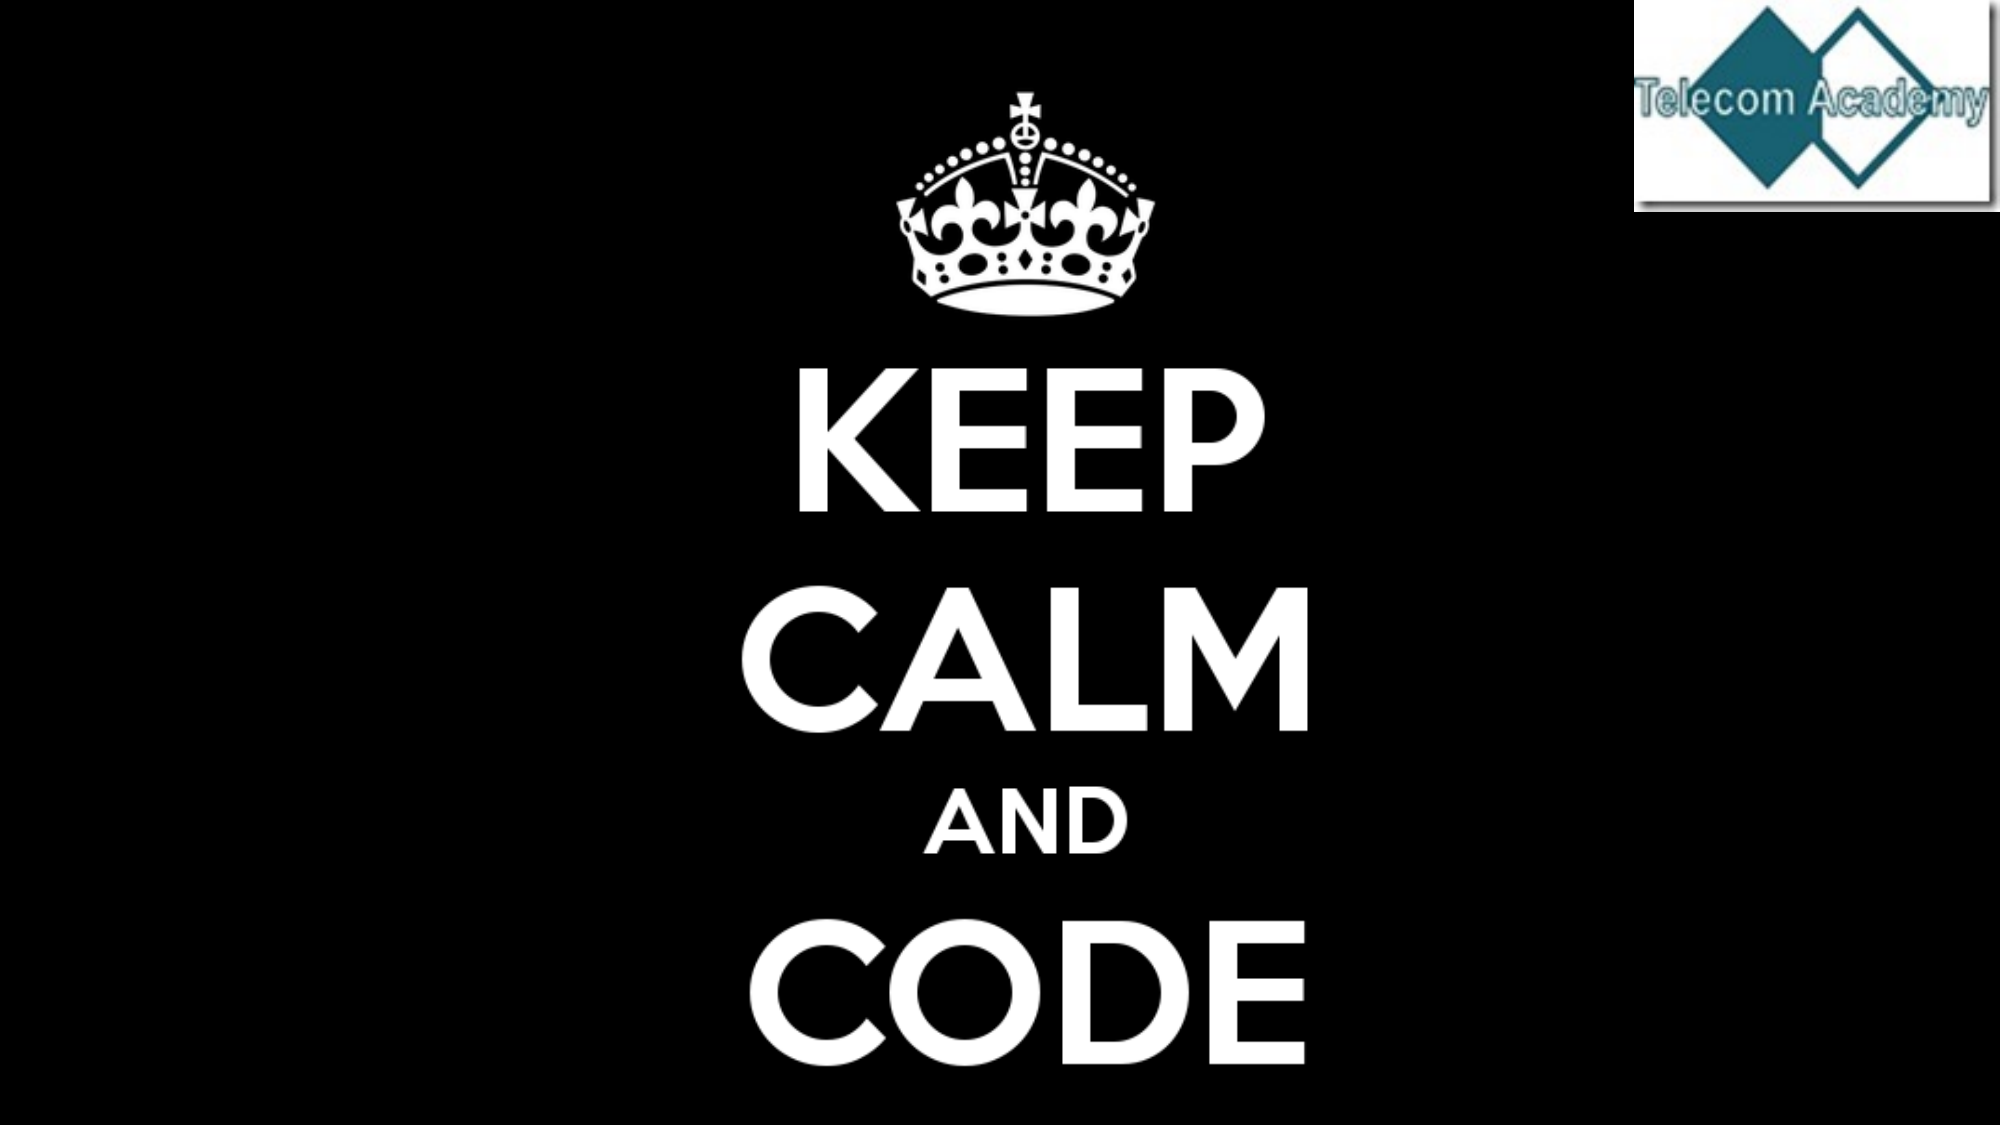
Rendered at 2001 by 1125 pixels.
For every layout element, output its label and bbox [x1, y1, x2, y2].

picture [1634, 0, 2000, 212]
text_box [469, 51, 1585, 1079]
